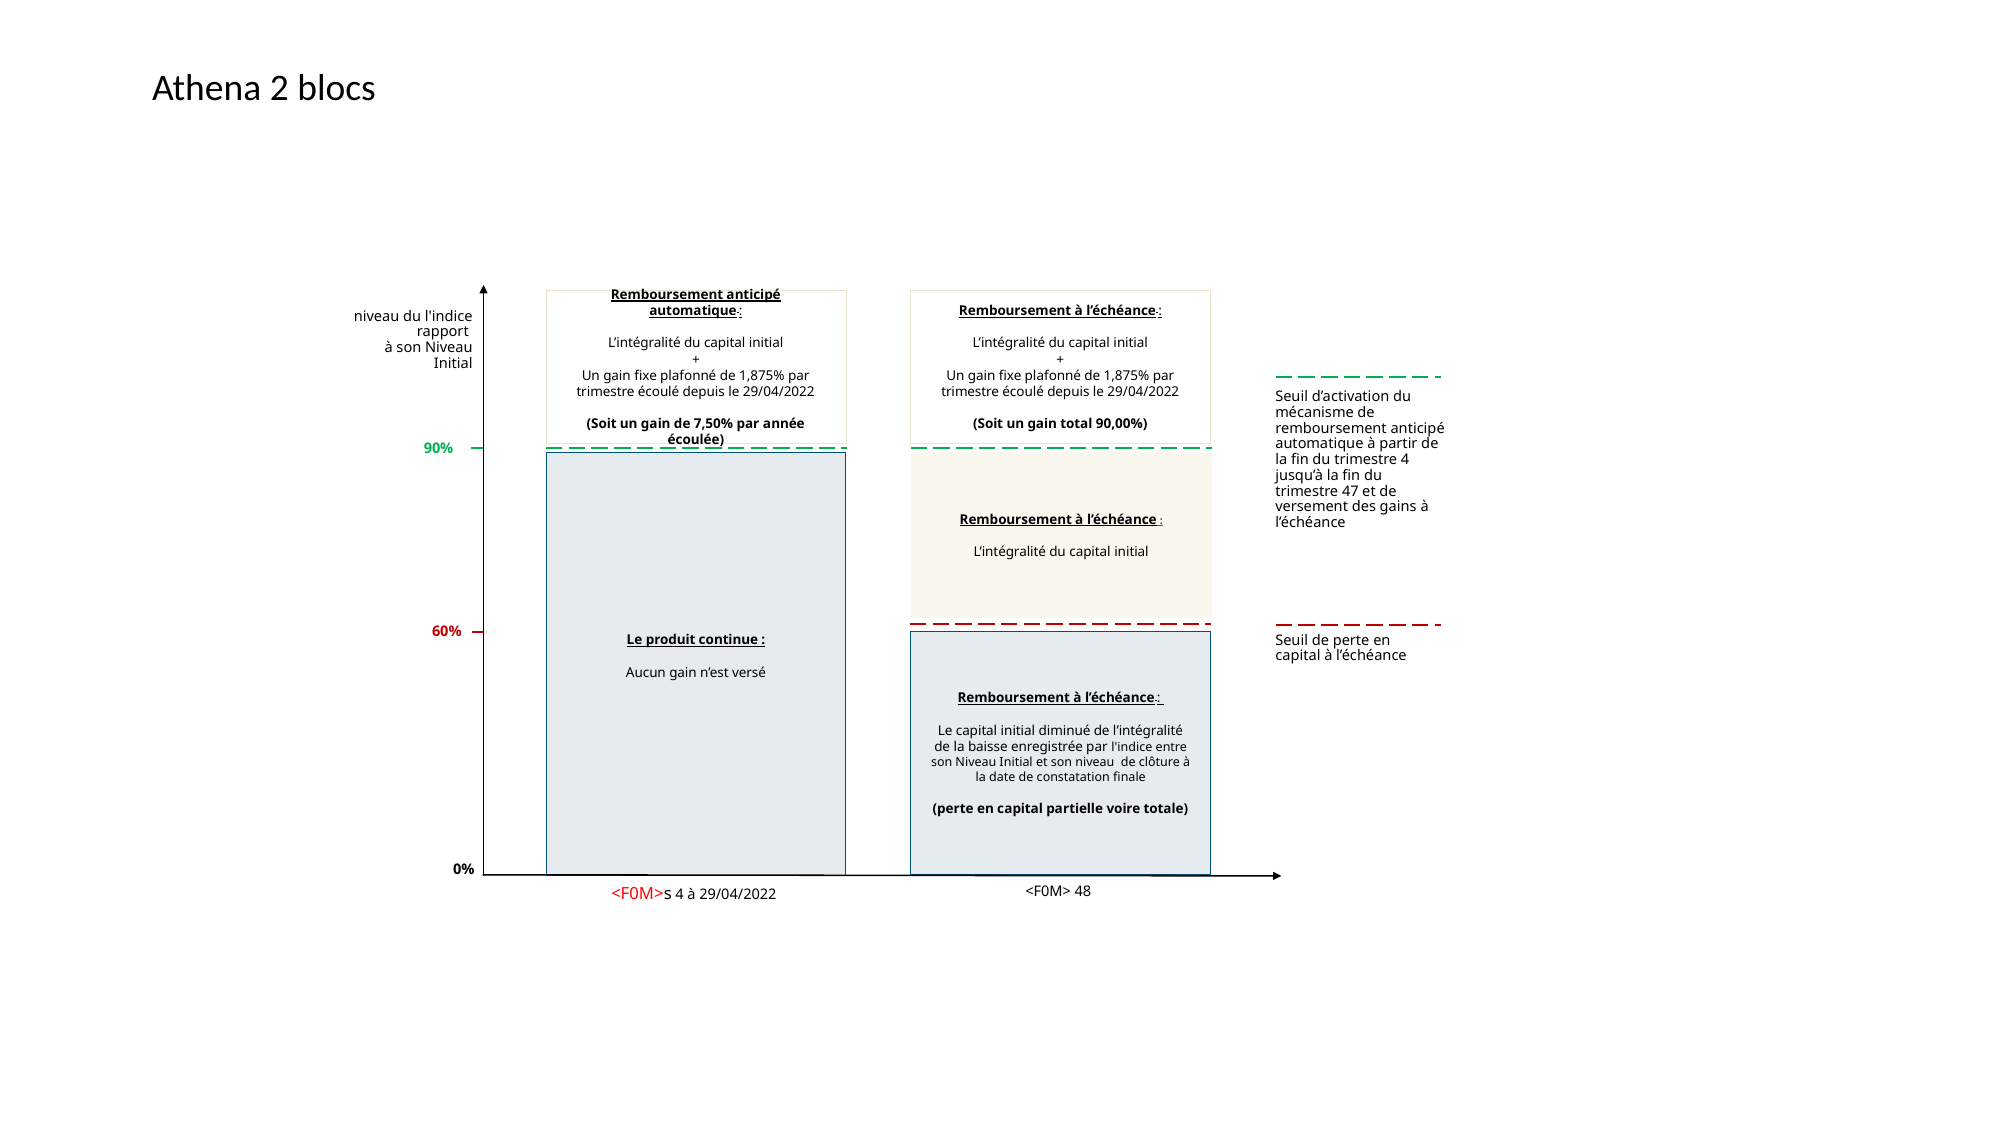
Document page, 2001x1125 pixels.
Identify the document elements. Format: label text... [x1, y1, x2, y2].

text_box Remboursement à l’échéance : Le capital initial diminué de l’intégralité de la baisse enregistrée par l'indice entre son Niveau Initial et son niveau de clôture à la date de constatation finale (perte en capital partielle voire totale) [910, 631, 1211, 874]
text_box Seuil d’activation du mécanisme de remboursement anticipé automatique à partir de la fin du trimestre 4 jusqu’à la fin du trimestre 47 et de versement des gains à l’échéance [1260, 382, 1463, 539]
text_box Seuil de perte en capital à l’échéance [1260, 625, 1454, 672]
text_box Athena 2 blocs [137, 56, 1071, 116]
text_box Le produit continue : Aucun gain n’est versé [546, 452, 846, 874]
text_box 90% [414, 431, 466, 464]
text_box 60% [423, 614, 475, 648]
text_box niveau du l'indice rapport à son Niveau Initial [348, 301, 473, 379]
text_box <F0M> 48 [910, 877, 1210, 907]
text_box Remboursement à l’échéance : L’intégralité du capital initial [911, 452, 1212, 617]
text_box 0% [439, 852, 503, 885]
text_box Remboursement à l’échéance : L’intégralité du capital initial + Un gain fixe plafonné de 1,875% par trimestre écoulé depuis le 29/04/2022 (Soit un gain total 90,00%) [910, 290, 1211, 444]
text_box Remboursement anticipé automatique : L’intégralité du capital initial + Un gain fixe plafonné de 1,875% par trimestre écoulé depuis le 29/04/2022 (Soit un gain de 7,50% par année écoulée) [545, 290, 846, 444]
text_box <F0M>s 4 à 29/04/2022 [545, 876, 846, 911]
